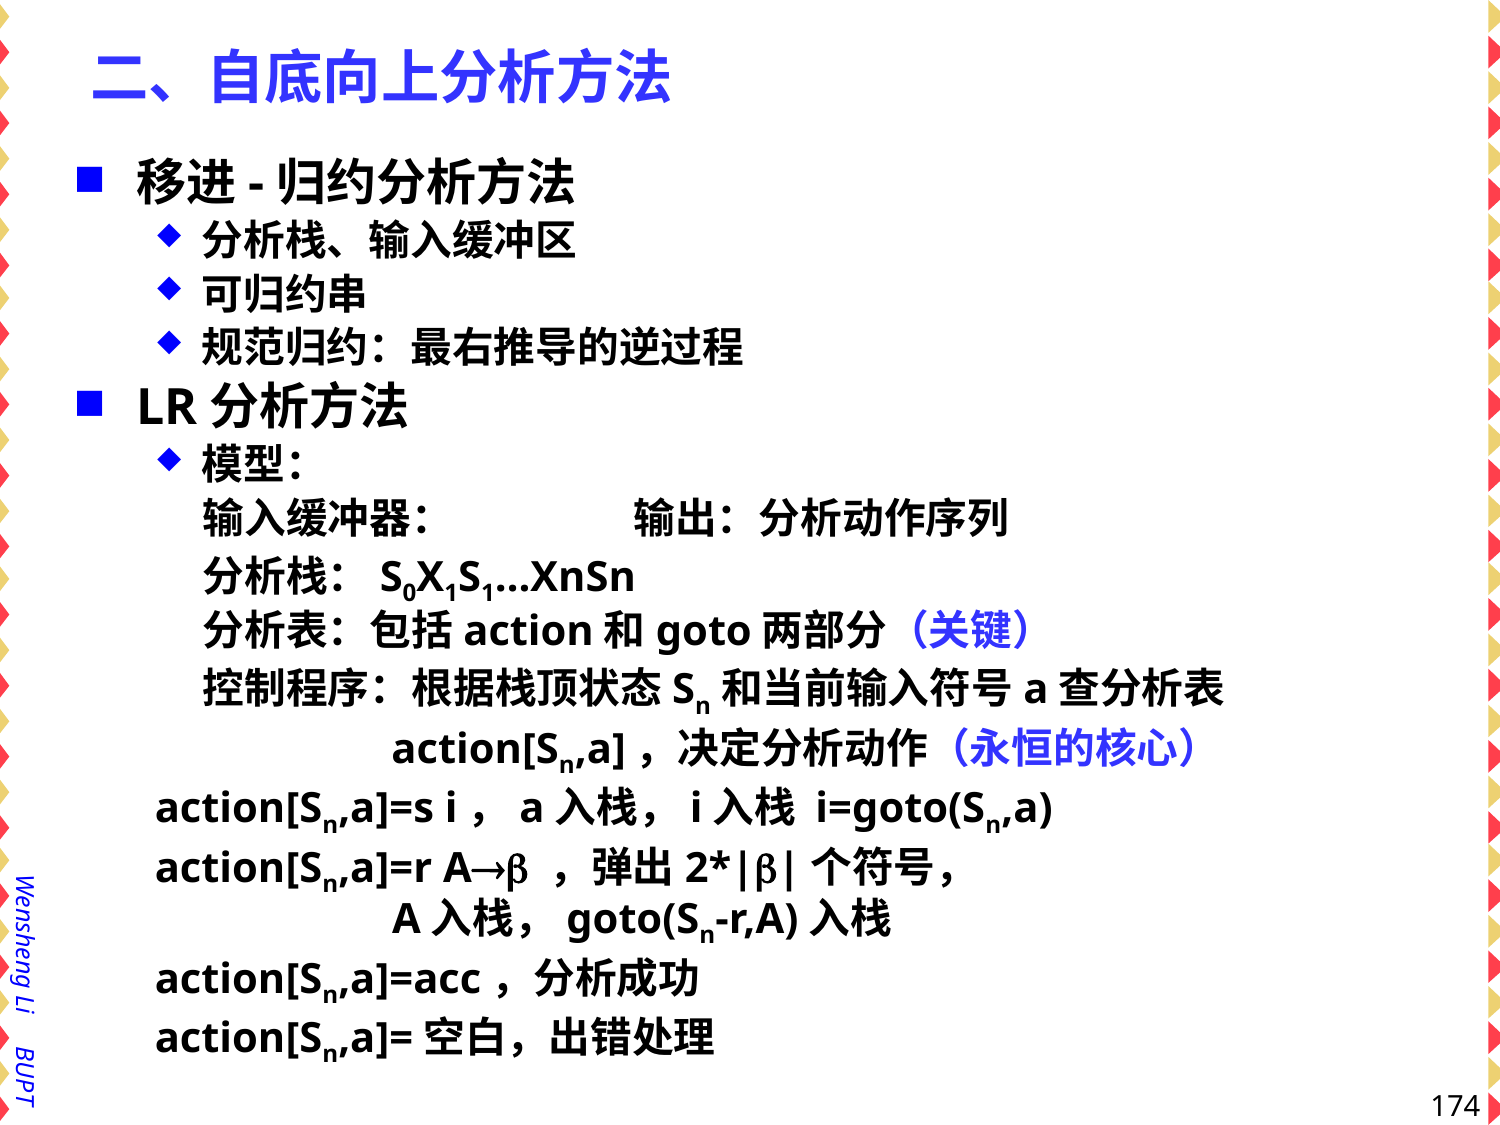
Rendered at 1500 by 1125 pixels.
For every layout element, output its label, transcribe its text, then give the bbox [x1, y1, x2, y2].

list 移进-归约分析方法 分析栈、输入缓冲区 可归约串 规范归约：最右推导的逆过程 LR分析方法 模型： 输入缓冲器： 输出：分析动作序列 分析栈：S0X1S1…XnSn 分析表：包括action和goto两部分（关键） 控制程序：根据栈顶状态Sn和当前输入符号a查分析表 action[Sn,a]，决定分析动作（永恒的核心） action[Sn,a]=s i，a入栈，i入栈 i=goto(Sn,a) action[Sn,a]=r A ，弹出2*||个符号， A入栈，goto(Sn-r,A)入栈 action[Sn,a]=acc，分析成功 action[Sn,a]=空白，出错处理 [64, 149, 1420, 1088]
slide_number 174 [1348, 1079, 1496, 1124]
title 二、自底向上分析方法 [75, 24, 1430, 125]
